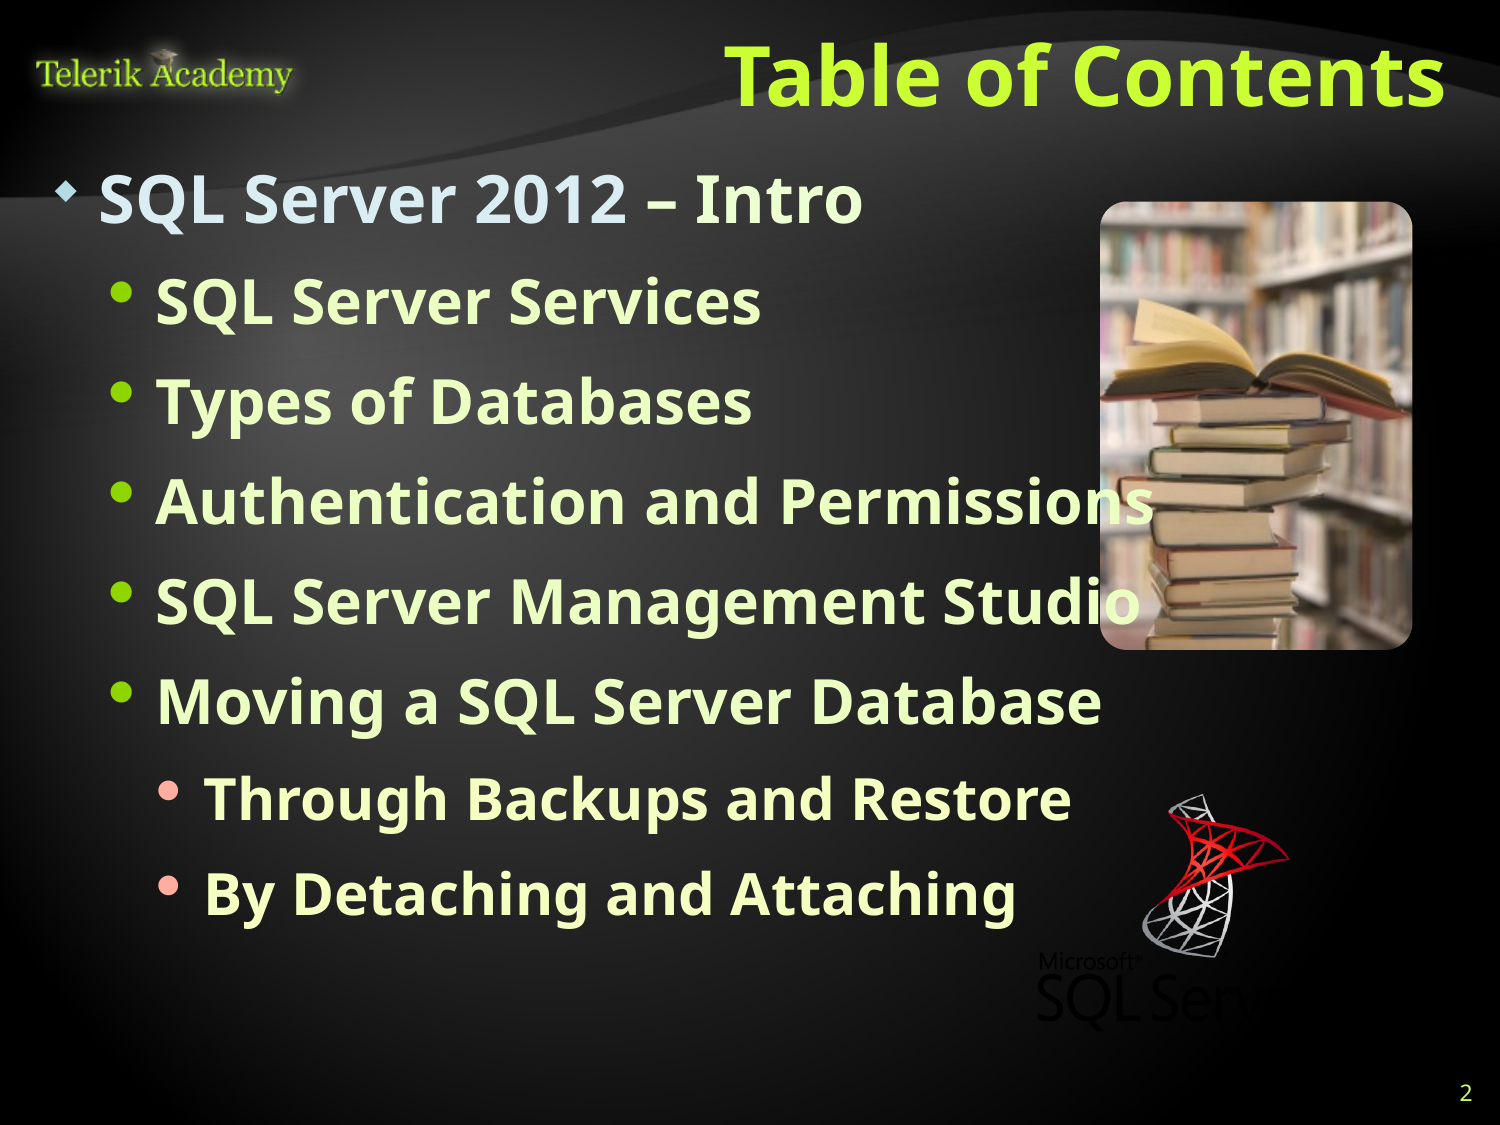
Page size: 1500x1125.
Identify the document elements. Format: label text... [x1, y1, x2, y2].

slide_number 2 [1412, 1074, 1488, 1113]
list SQL Server 2012 – Intro SQL Server Services Types of Databases Authentication and Permissions SQL Server Management Studio Moving a SQL Server Database Through Backups and Restore By Detaching and Attaching [37, 149, 1463, 1100]
picture [0, 0, 1500, 1125]
title Table of Contents [300, 12, 1463, 149]
